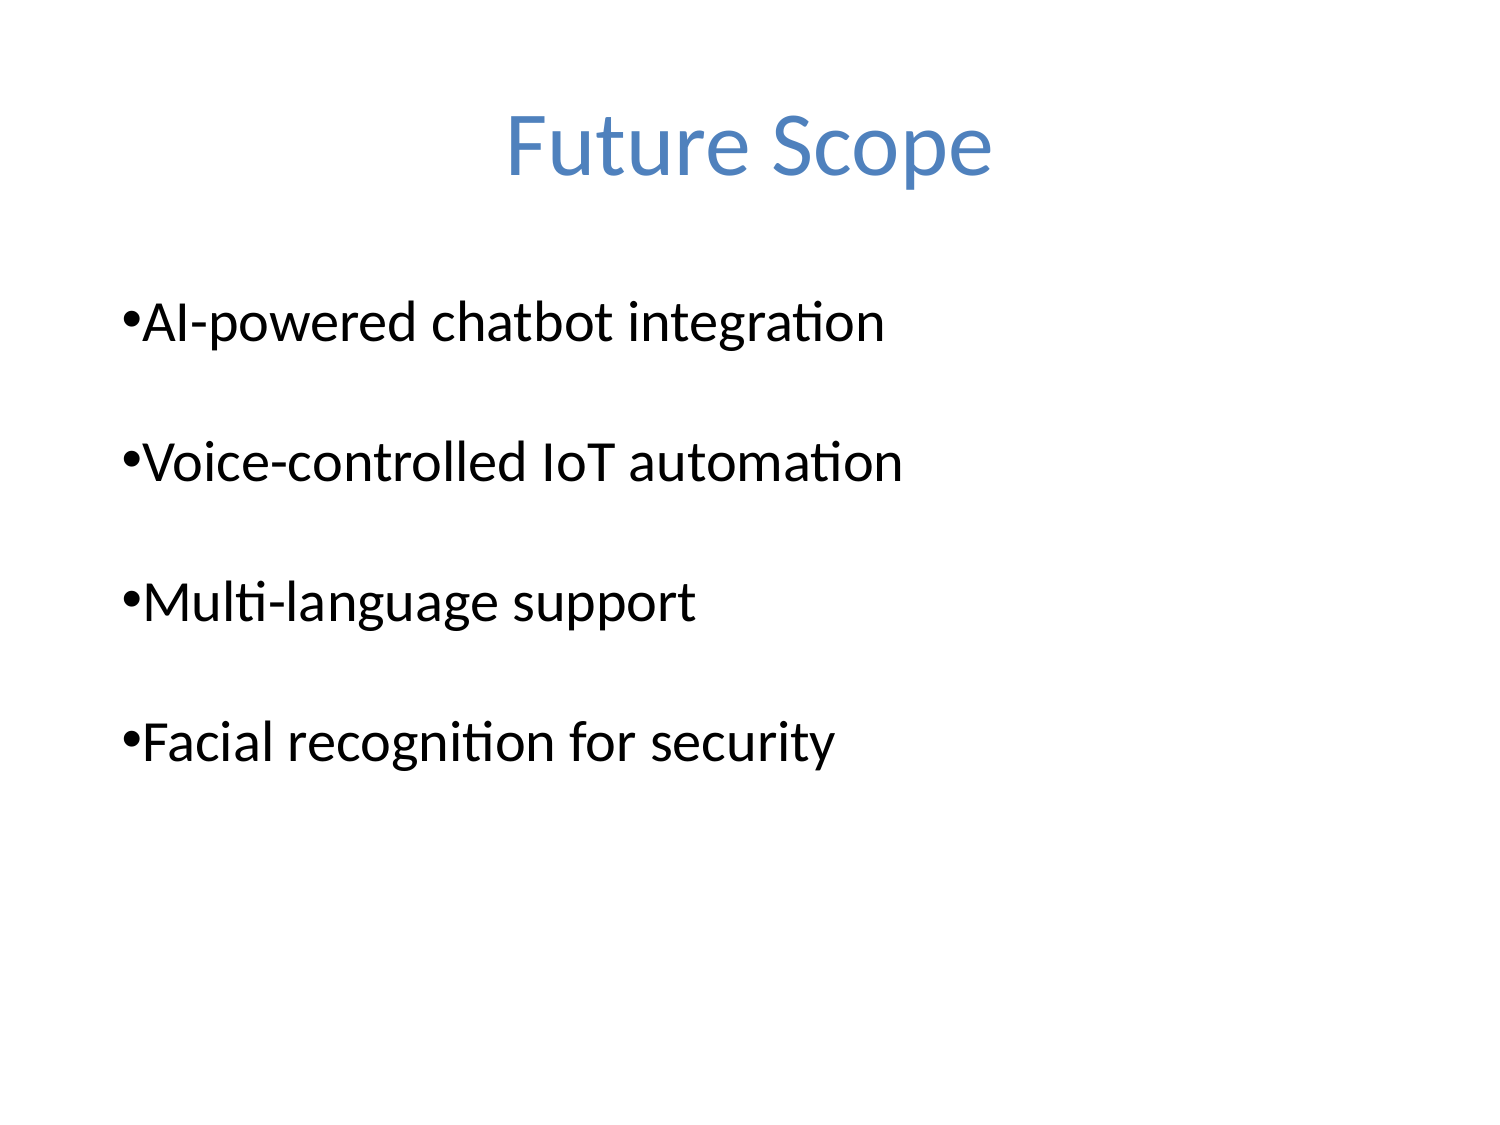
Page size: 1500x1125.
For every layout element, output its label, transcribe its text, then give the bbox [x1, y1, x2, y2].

text_box AI-powered chatbot integration Voice-controlled IoT automation Multi-language support Facial recognition for security [106, 275, 1231, 781]
title Future Scope [75, 45, 1425, 233]
